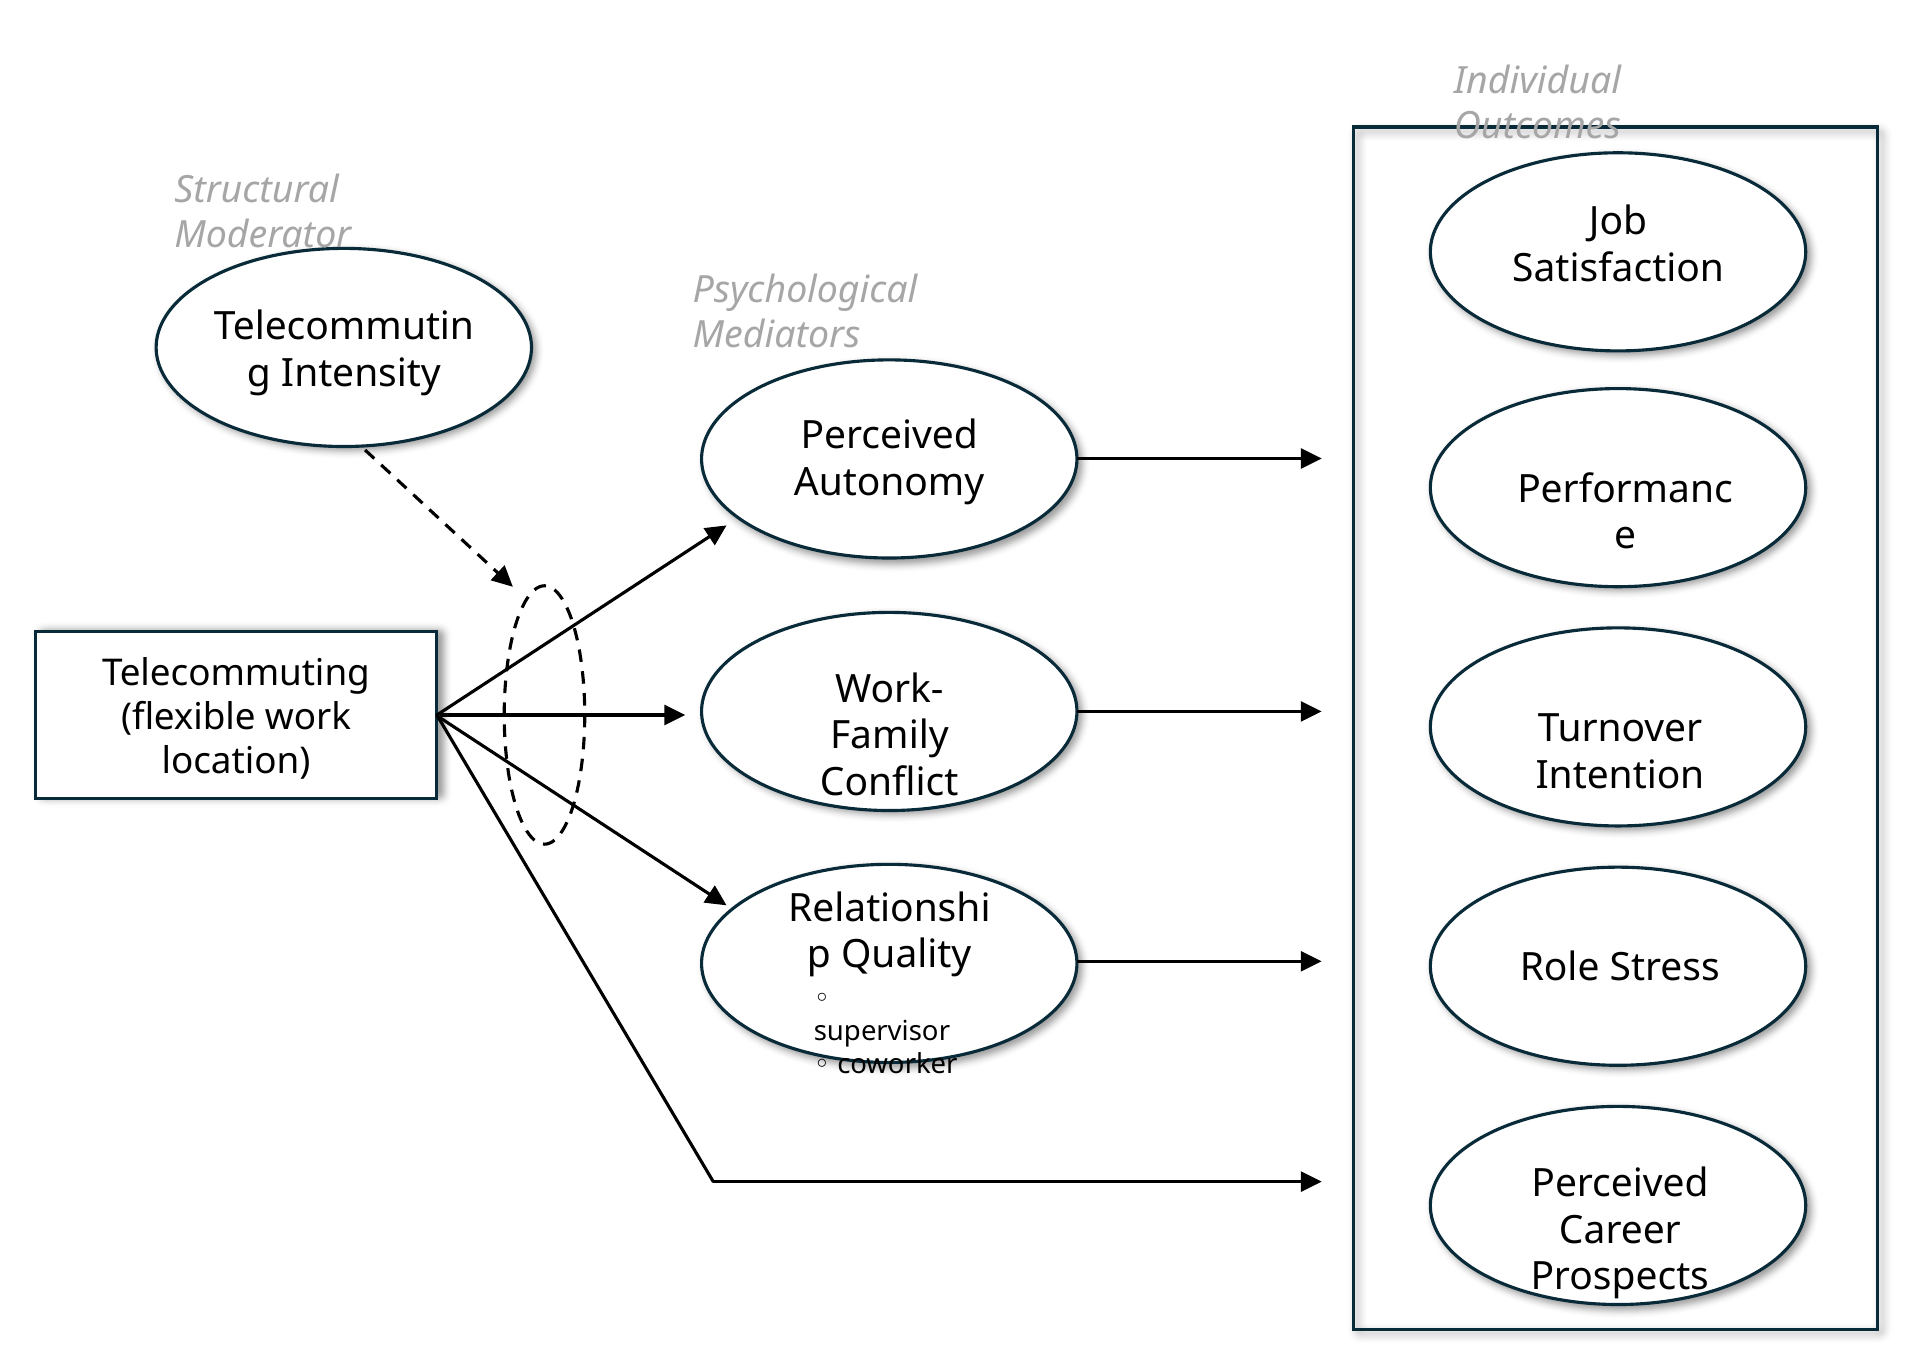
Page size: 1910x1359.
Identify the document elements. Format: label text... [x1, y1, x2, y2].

text_box Psychological Mediators [677, 257, 1101, 363]
text_box [714, 889, 799, 1052]
text_box [727, 610, 1079, 786]
text_box Perceived Autonomy [766, 401, 1012, 511]
text_box Telecommuting Intensity [195, 293, 493, 402]
text_box Structural Moderator [159, 157, 532, 263]
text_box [436, 714, 714, 1183]
text_box Relationship Quality [761, 874, 1017, 984]
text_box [436, 524, 727, 715]
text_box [714, 715, 727, 906]
text_box [154, 263, 534, 449]
text_box [700, 363, 1079, 560]
text_box [986, 889, 1079, 1050]
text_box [364, 449, 514, 588]
text_box Work-Family Conflict [761, 655, 1017, 812]
text_box [1352, 125, 1879, 1331]
text_box Telecommuting (flexible work location) [34, 630, 436, 800]
text_box Individual Outcomes [1439, 48, 1811, 154]
text_box [802, 862, 977, 874]
text_box ◦ supervisor ◦ coworker [799, 972, 986, 1087]
